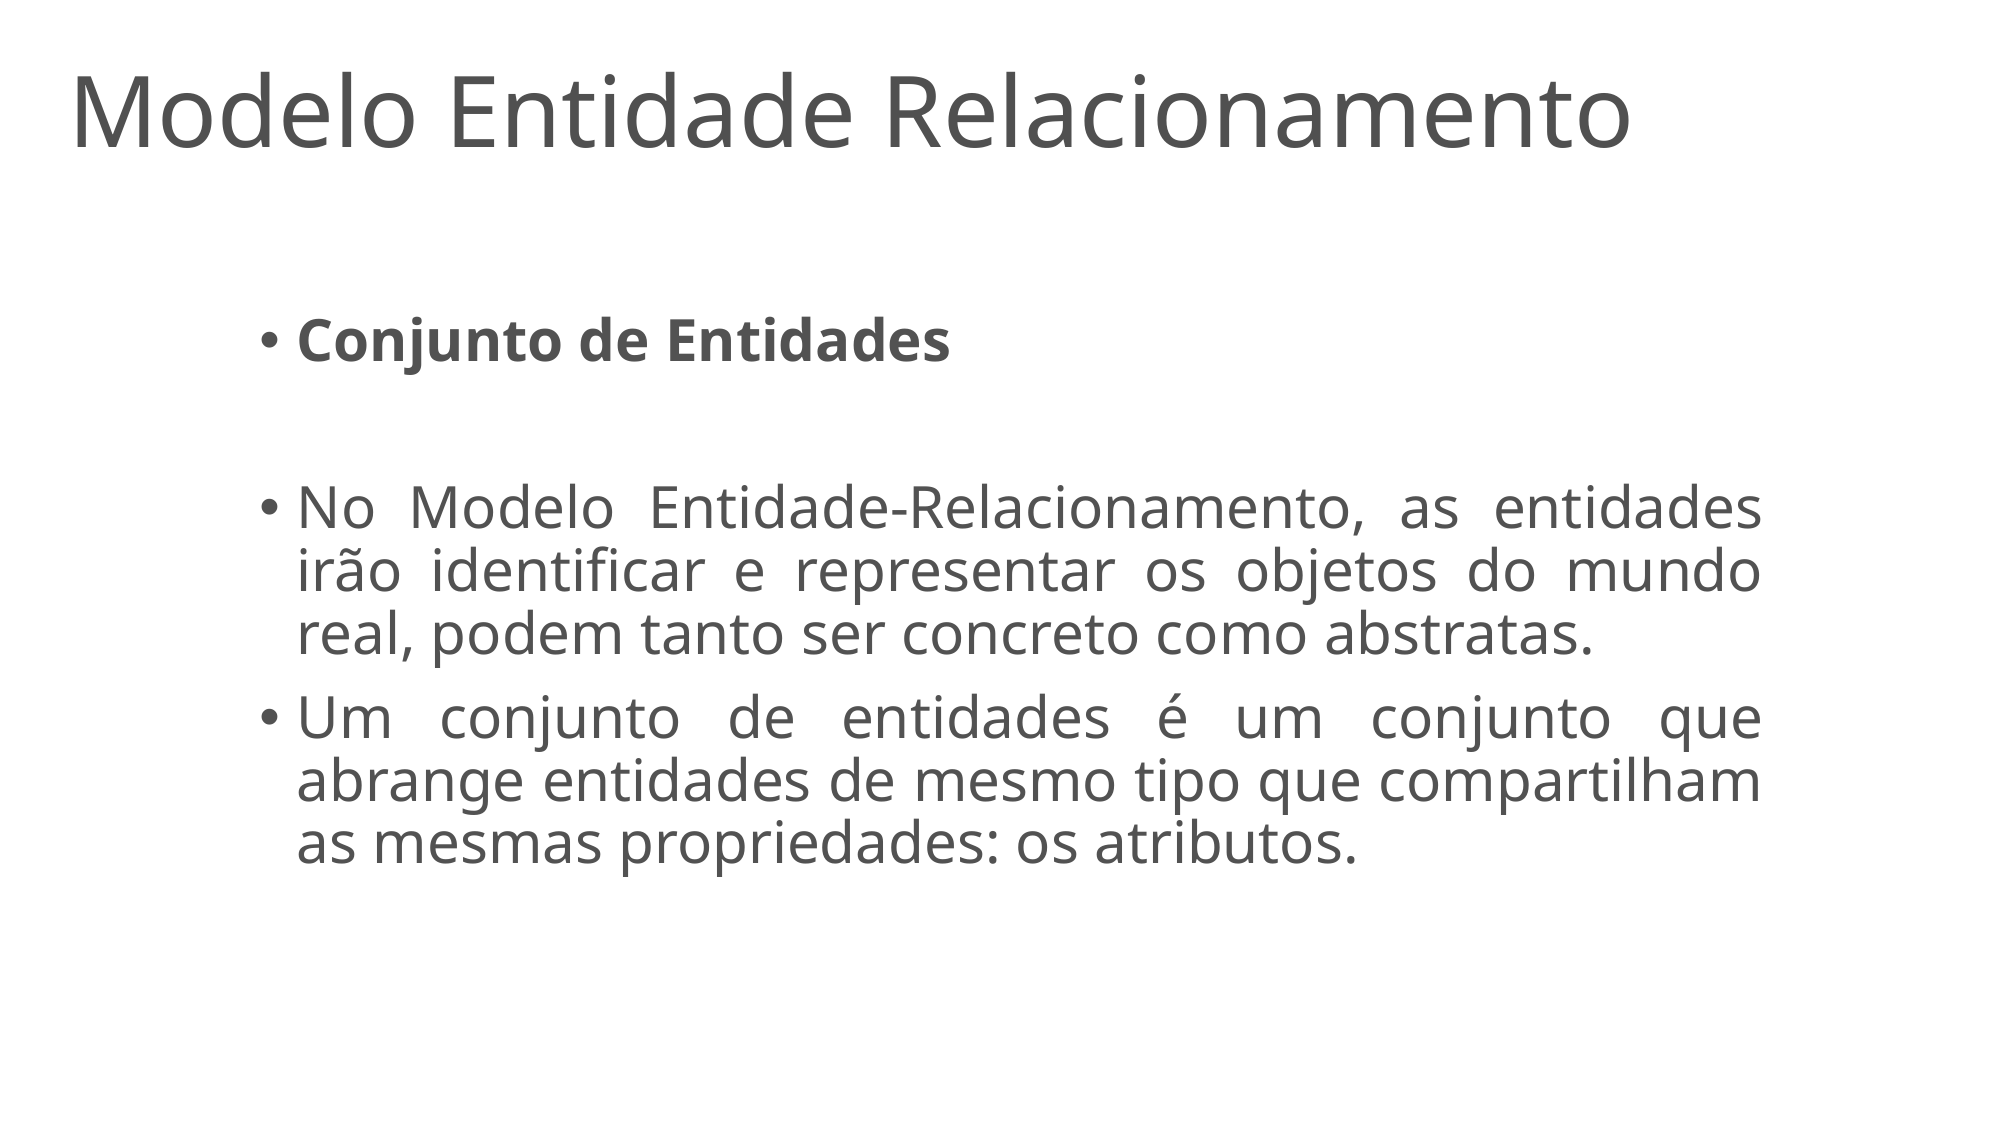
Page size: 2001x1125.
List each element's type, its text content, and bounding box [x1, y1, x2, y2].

title Modelo Entidade Relacionamento [53, 54, 1779, 202]
list Conjunto de Entidades No Modelo Entidade-Relacionamento, as entidades irão identificar e representar os objetos do mundo real, podem tanto ser concreto como abstratas. Um conjunto de entidades é um conjunto que abrange entidades de mesmo tipo que compartilham as mesmas propriedades: os atributos. [244, 303, 1779, 1045]
